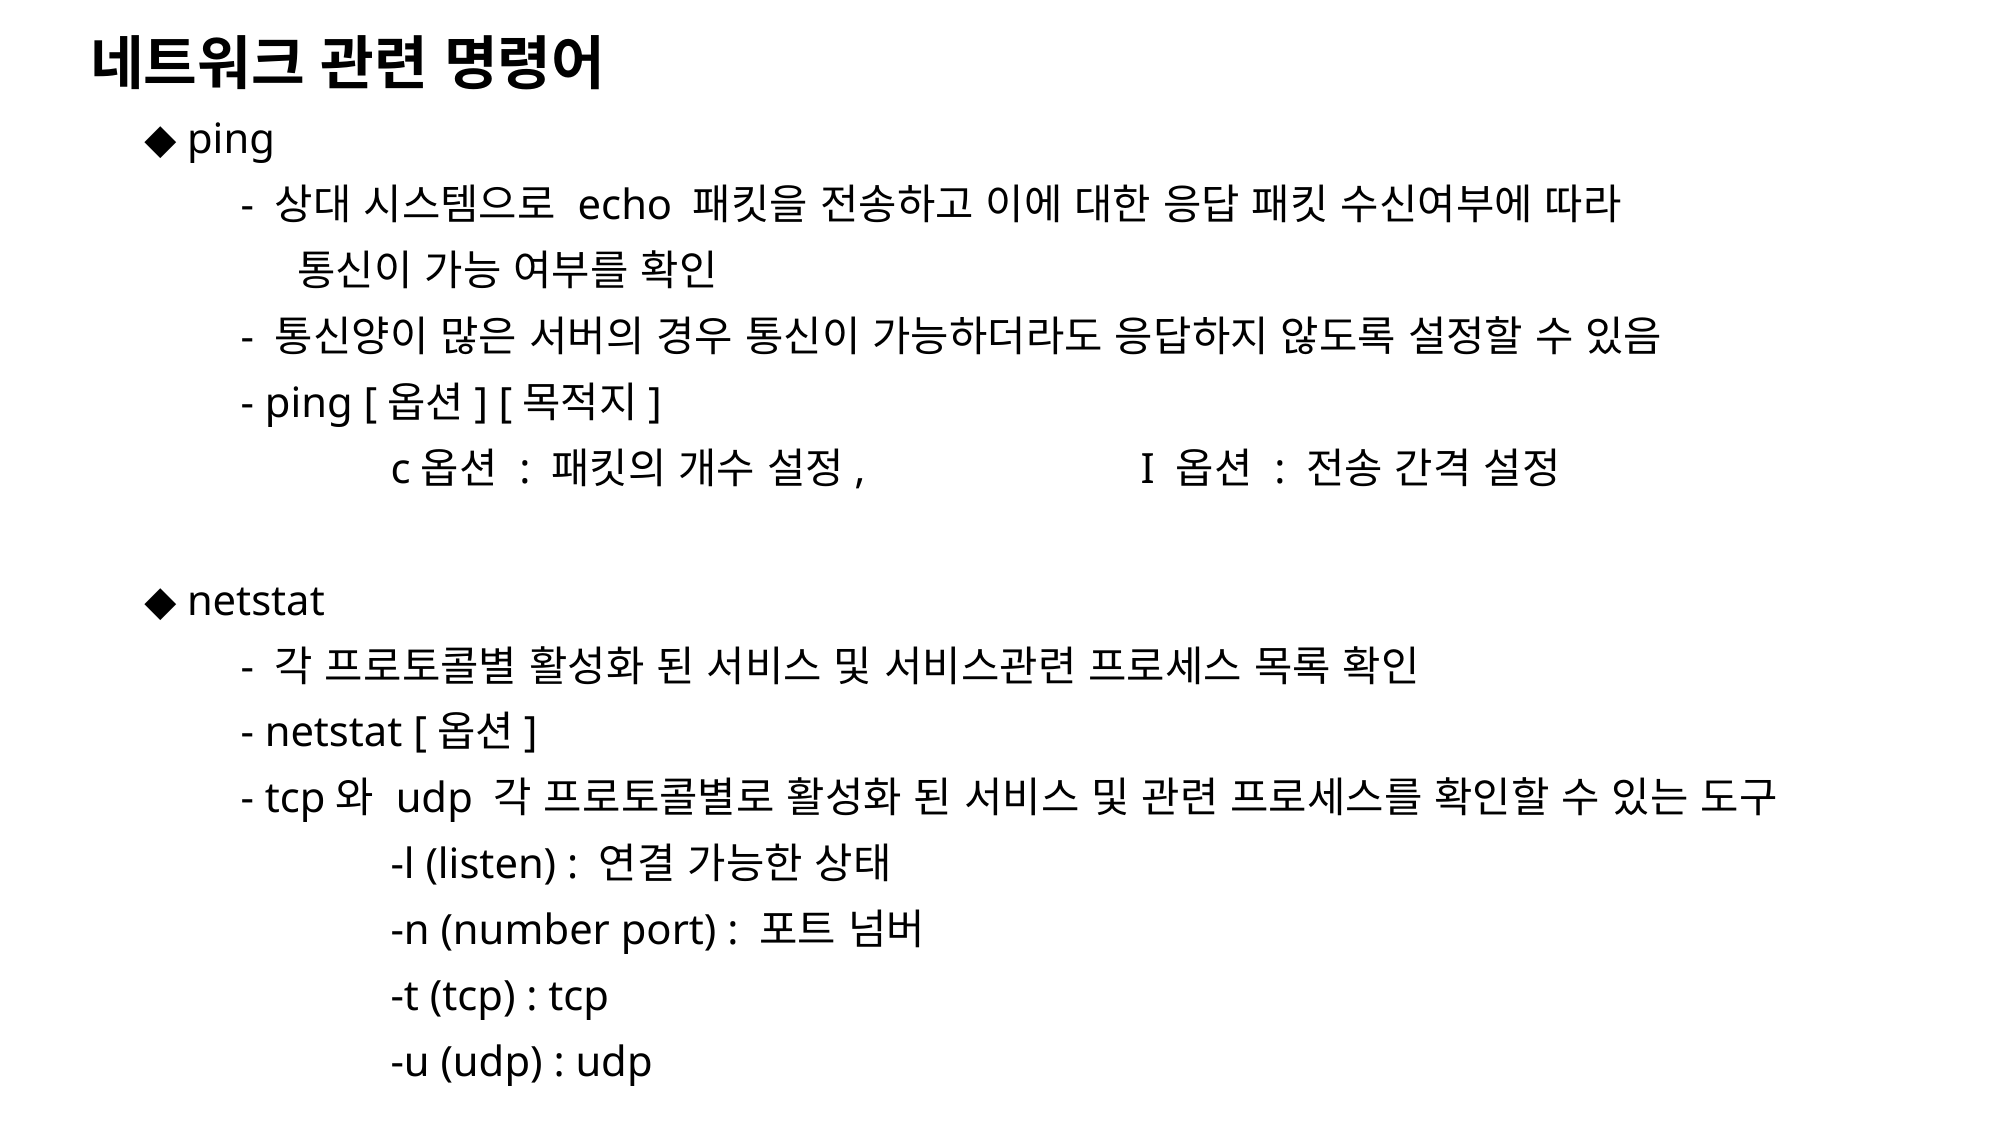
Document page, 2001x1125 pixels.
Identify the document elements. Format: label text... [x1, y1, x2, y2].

list 네트워크 관련 명령어 ◆ ping - 상대 시스템으로 echo 패킷을 전송하고 이에 대한 응답 패킷 수신여부에 따라 통신이 가능 여부를 확인 - 통신양이 많은 서버의 경우 통신이 가능하더라도 응답하지 않도록 설정할 수 있음 - ping [옵션] [목적지] c옵션 : 패킷의 개수 설정, I 옵션 : 전송 간격 설정 ◆ netstat - 각 프로토콜별 활성화 된 서비스 및 서비스관련 프로세스 목록 확인 - netstat [옵션] - tcp와 udp 각 프로토콜별로 활성화 된 서비스 및 관련 프로세스를 확인할 수 있는 도구 -l (listen) : 연결 가능한 상태 -n (number port) : 포트 넘버 -t (tcp) : tcp -u (udp) : udp [75, 26, 1925, 1099]
